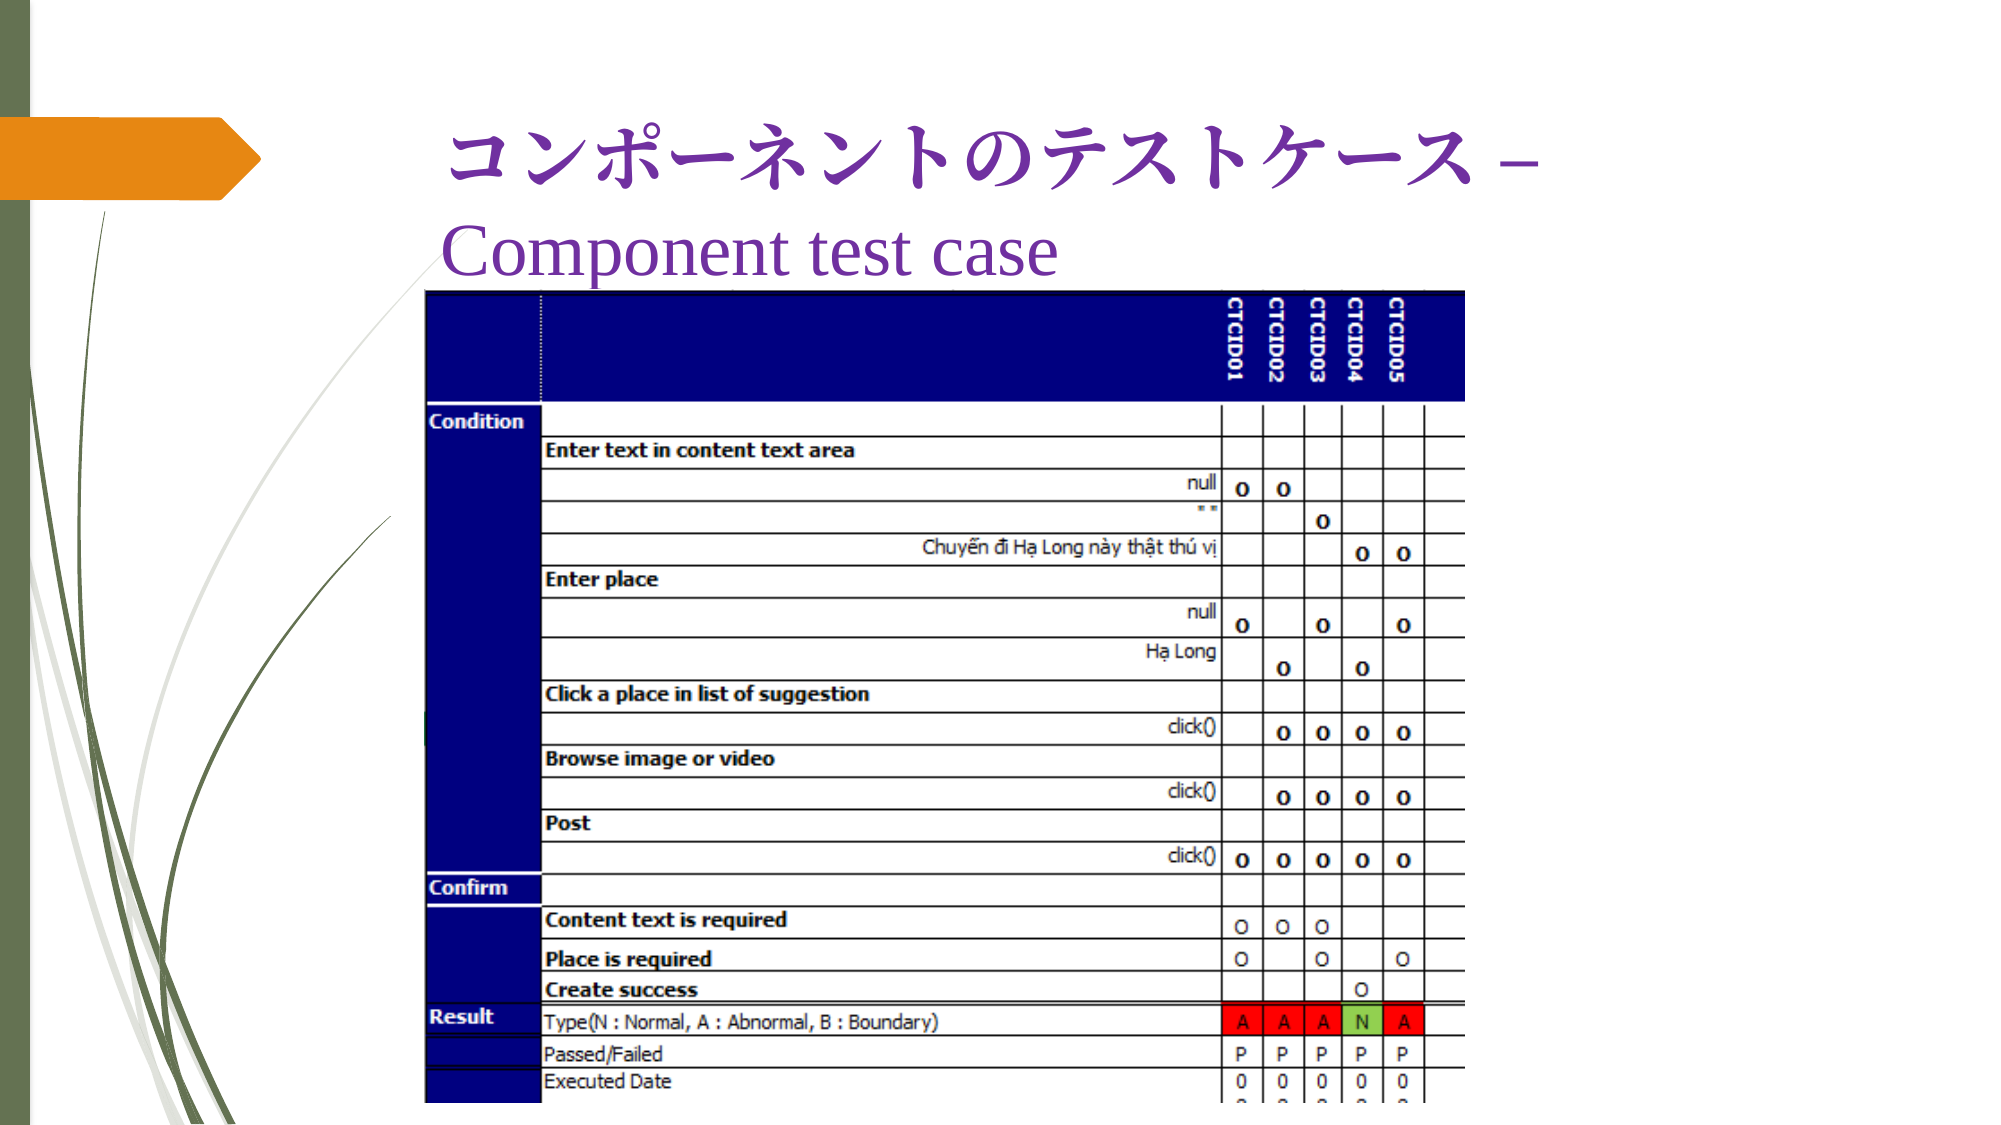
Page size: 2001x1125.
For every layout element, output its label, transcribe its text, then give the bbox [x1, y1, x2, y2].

title コンポーネントのテストケース – Component test case [425, 102, 1888, 313]
picture [424, 289, 1465, 1103]
